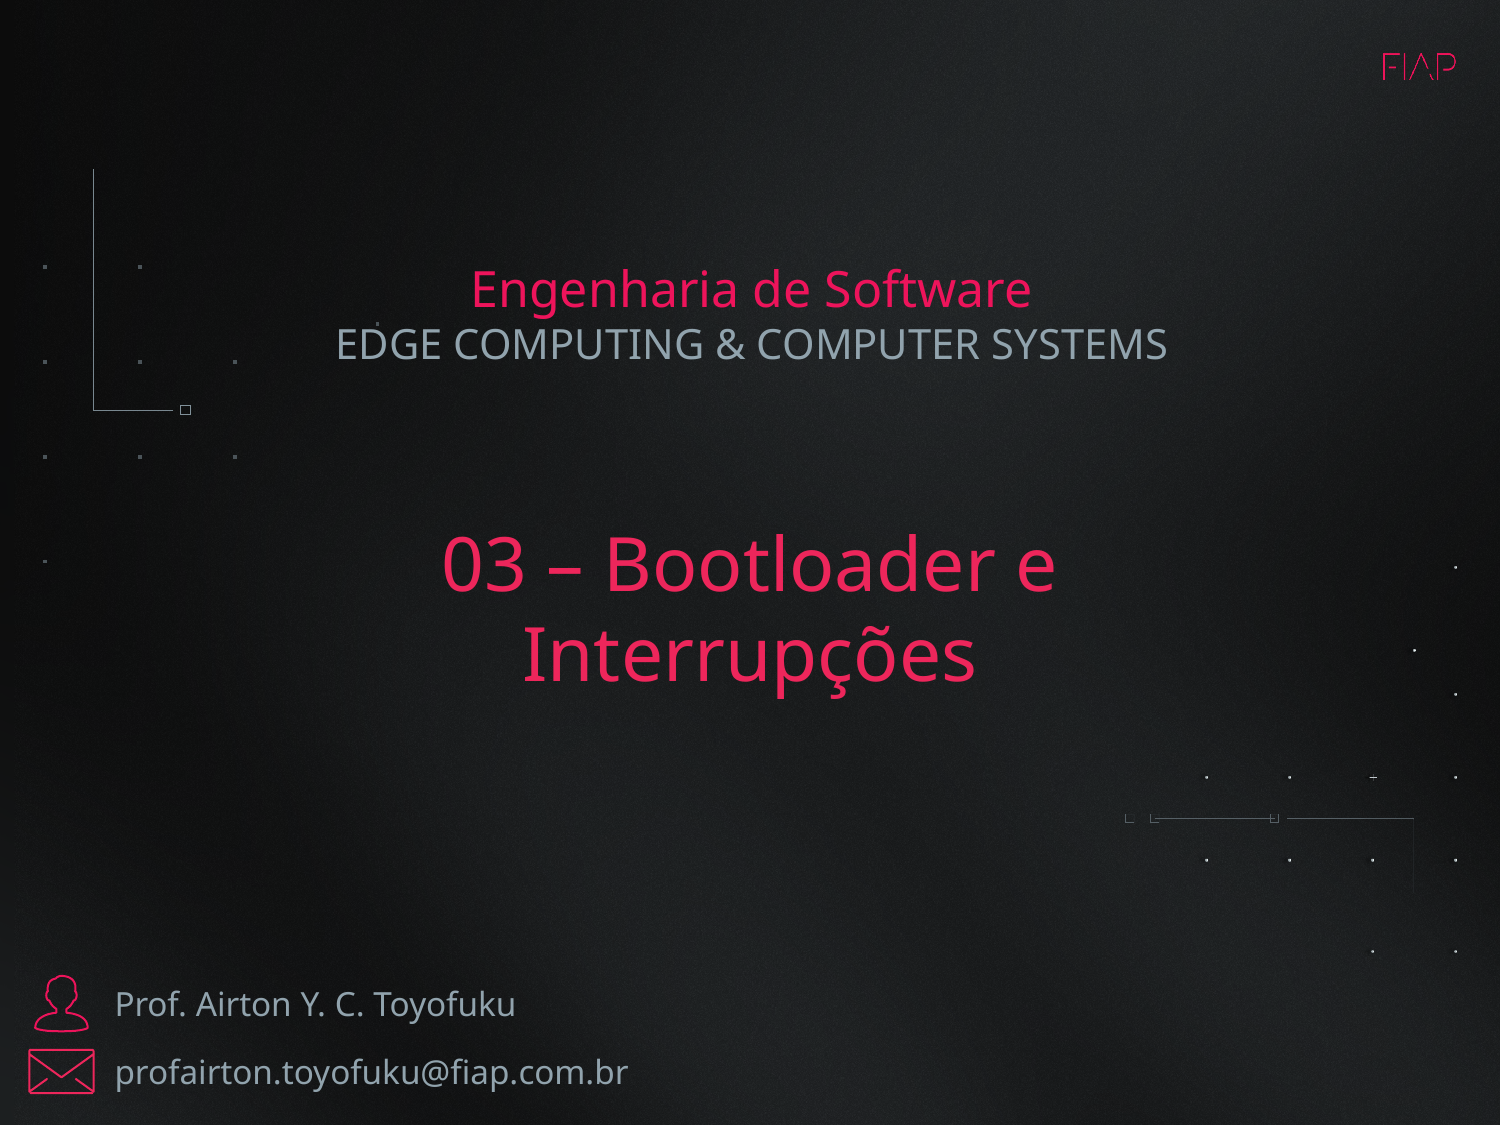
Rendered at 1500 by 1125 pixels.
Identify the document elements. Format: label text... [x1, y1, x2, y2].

picture [0, 0, 1500, 1125]
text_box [29, 975, 854, 1100]
text_box 03 – Bootloader e Interrupções [276, 509, 1224, 705]
text_box Engenharia de Software Edge Computing & Computer Systems [383, 250, 1243, 425]
